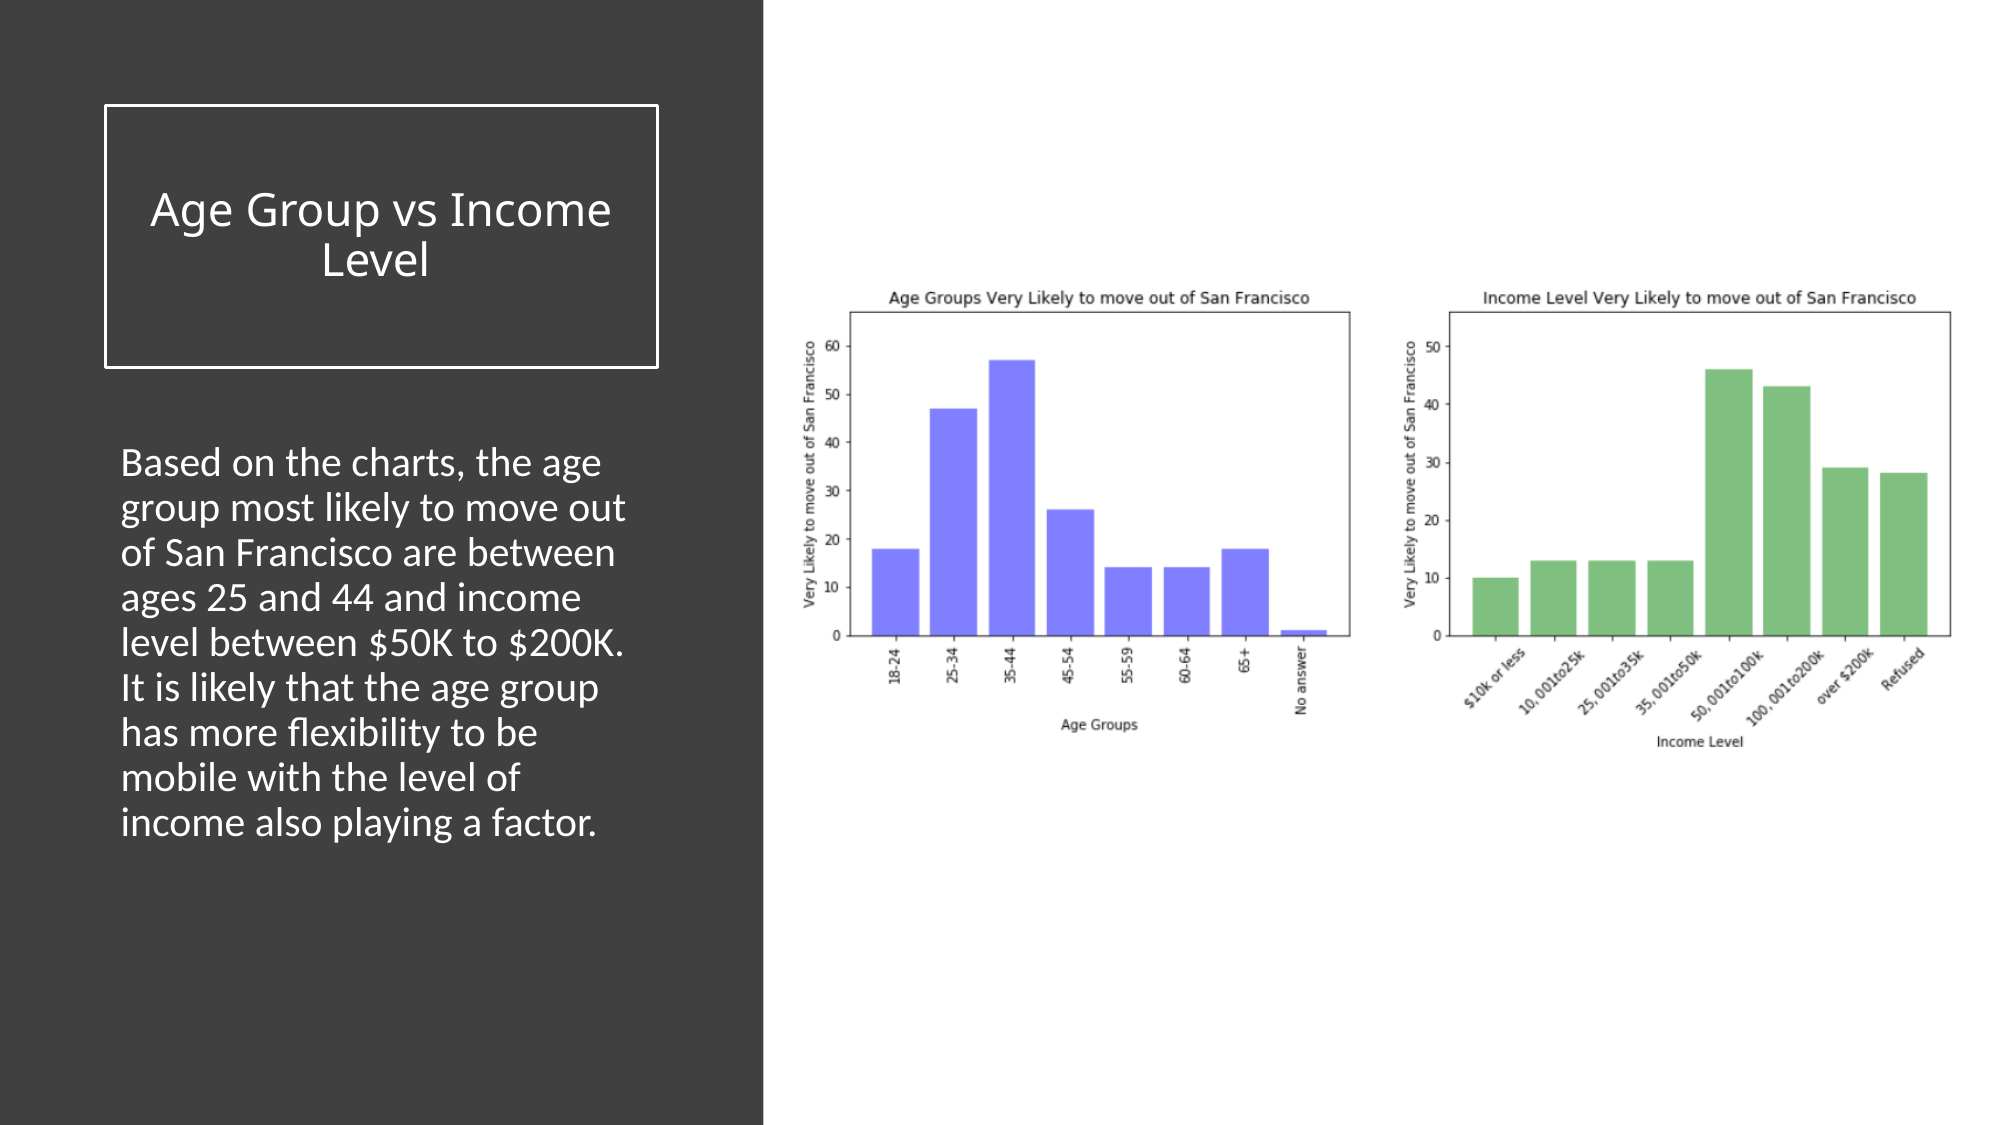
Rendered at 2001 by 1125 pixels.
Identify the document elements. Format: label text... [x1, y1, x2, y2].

picture [783, 271, 1977, 761]
list Based on the charts, the age group most likely to move out of San Francisco are between ages 25 and 44 and income level between $50K to $200K. It is likely that the age group has more flexibility to be mobile with the level of income also playing a factor. [105, 432, 658, 994]
text_box [0, 0, 764, 1125]
title Age Group vs Income Level [105, 105, 658, 368]
